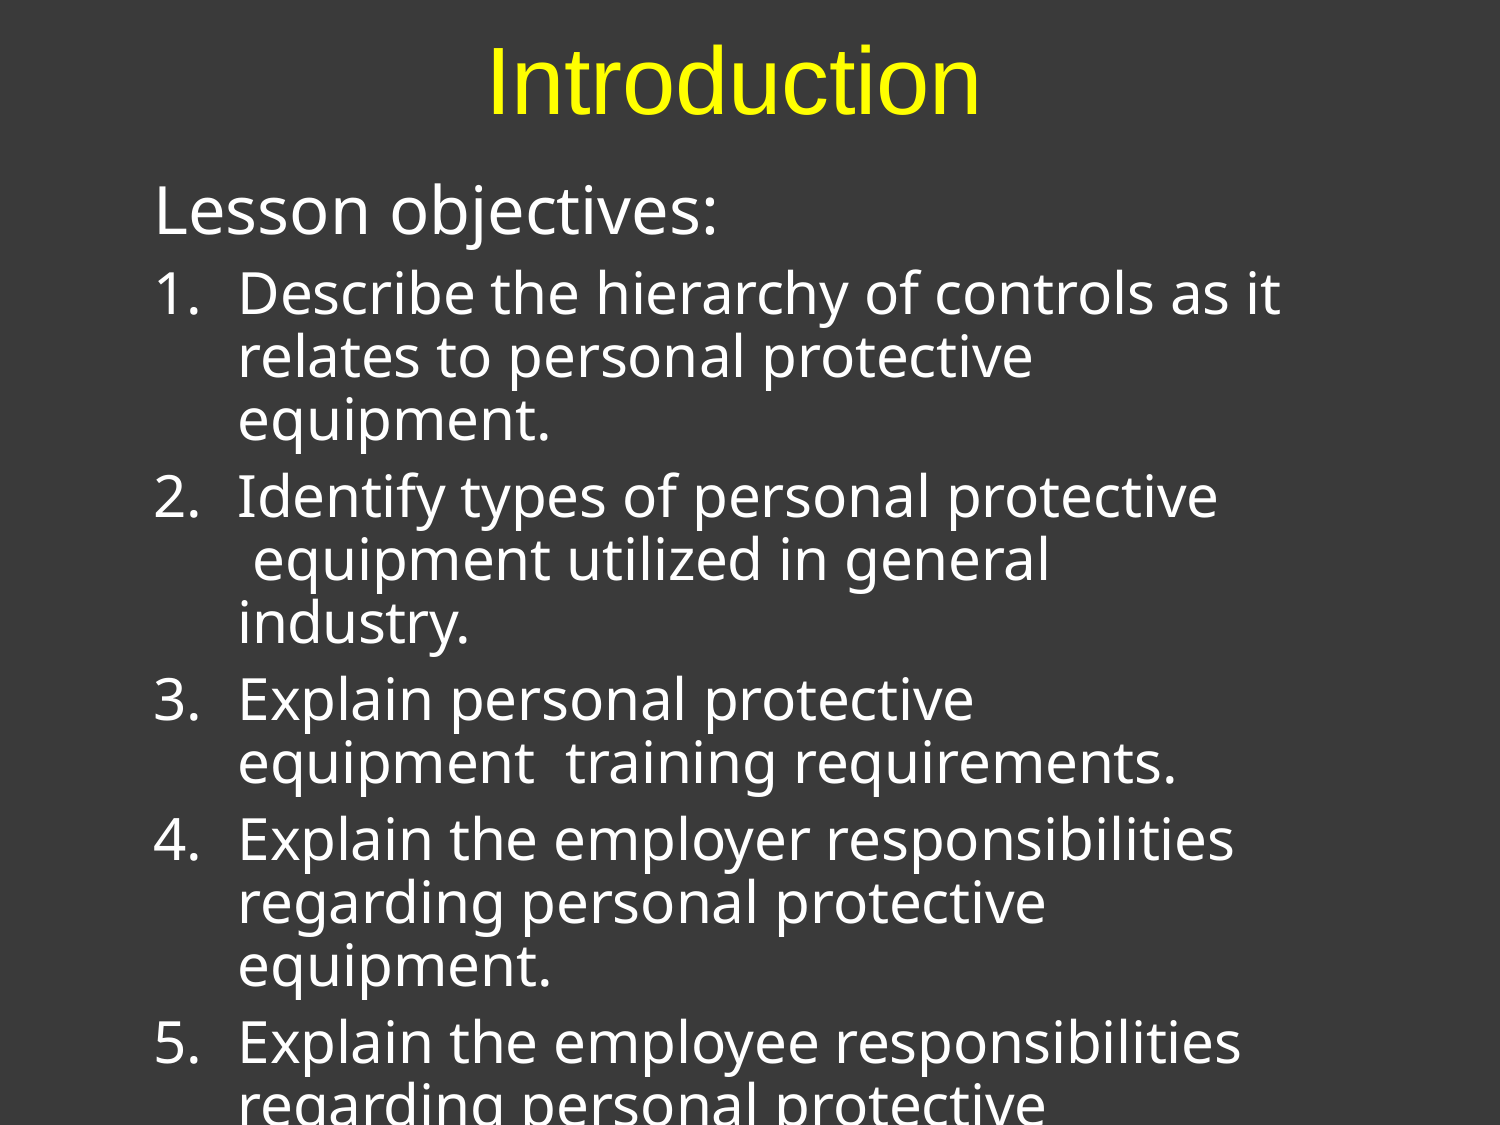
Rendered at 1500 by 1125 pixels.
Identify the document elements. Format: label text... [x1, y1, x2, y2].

title Introduction [483, 16, 1017, 157]
text_box Lesson objectives: Describe the hierarchy of controls as it relates to personal protective equipment. Identify types of personal protective equipment utilized in general industry. Explain personal protective equipment training requirements. Explain the employer responsibilities regarding personal protective equipment. Explain the employee responsibilities regarding personal protective equipment. [151, 157, 1304, 1125]
